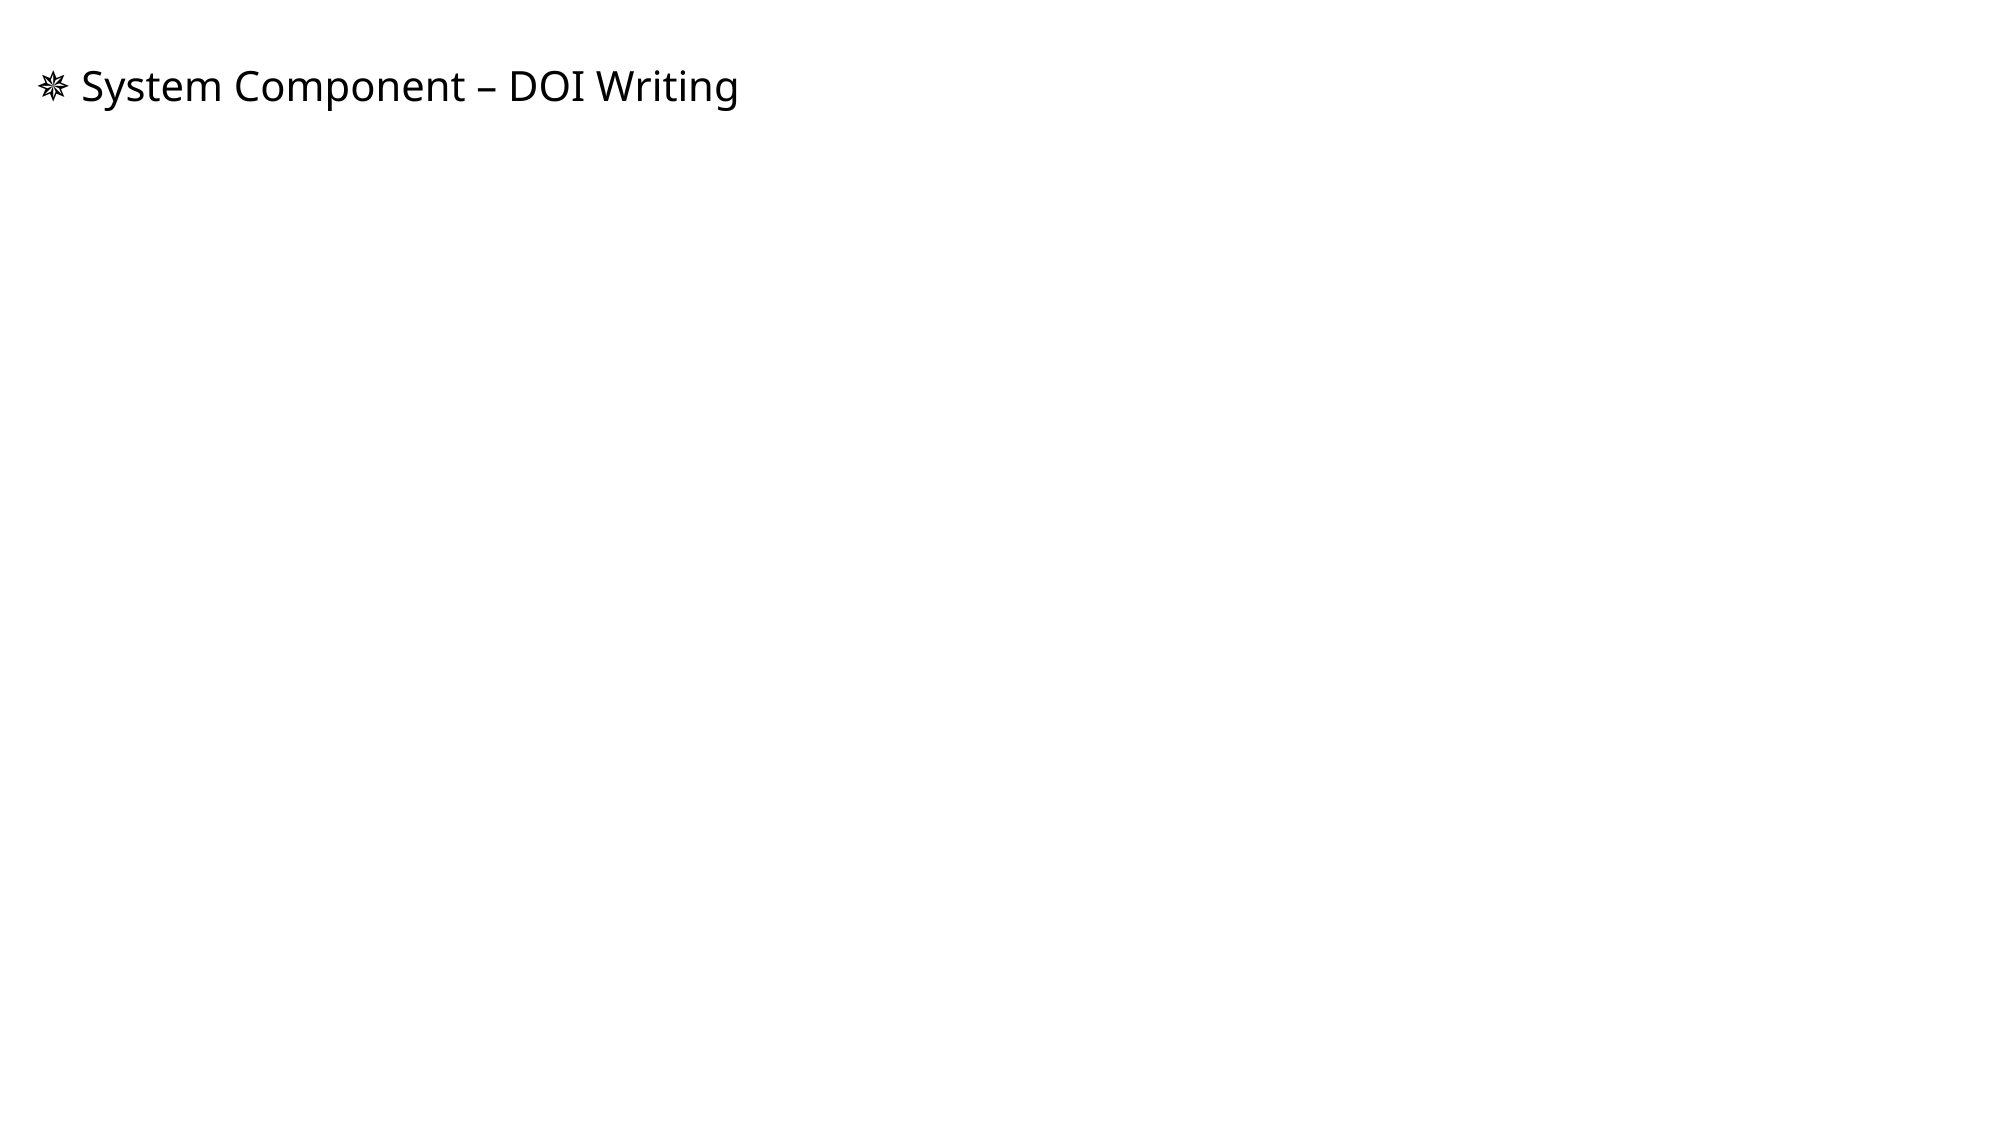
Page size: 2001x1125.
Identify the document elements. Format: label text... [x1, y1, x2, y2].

text_box ✵ System Component – DOI Writing [21, 52, 768, 118]
